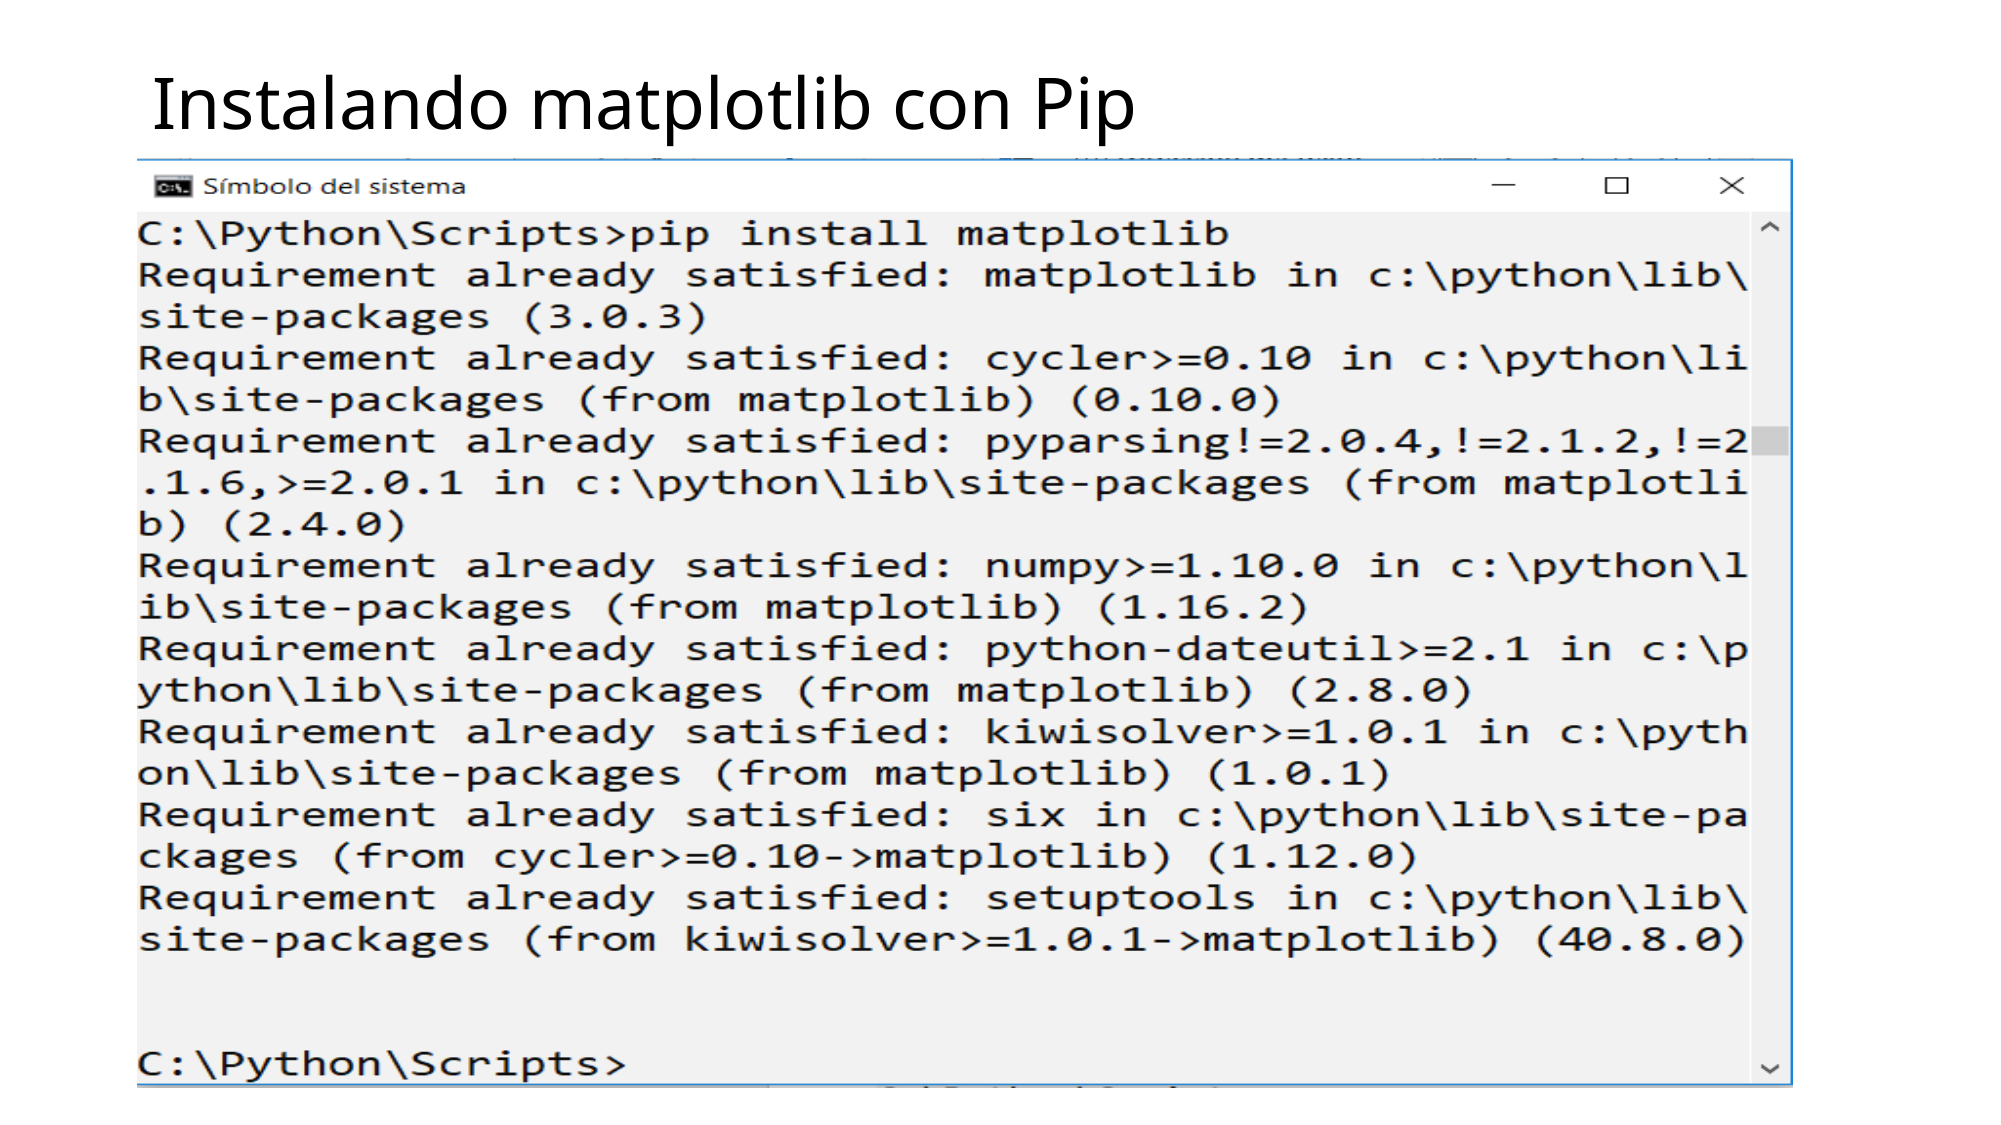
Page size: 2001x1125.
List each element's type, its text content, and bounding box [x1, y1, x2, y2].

picture [137, 158, 1793, 1088]
title Instalando matplotlib con Pip [137, 59, 1863, 153]
